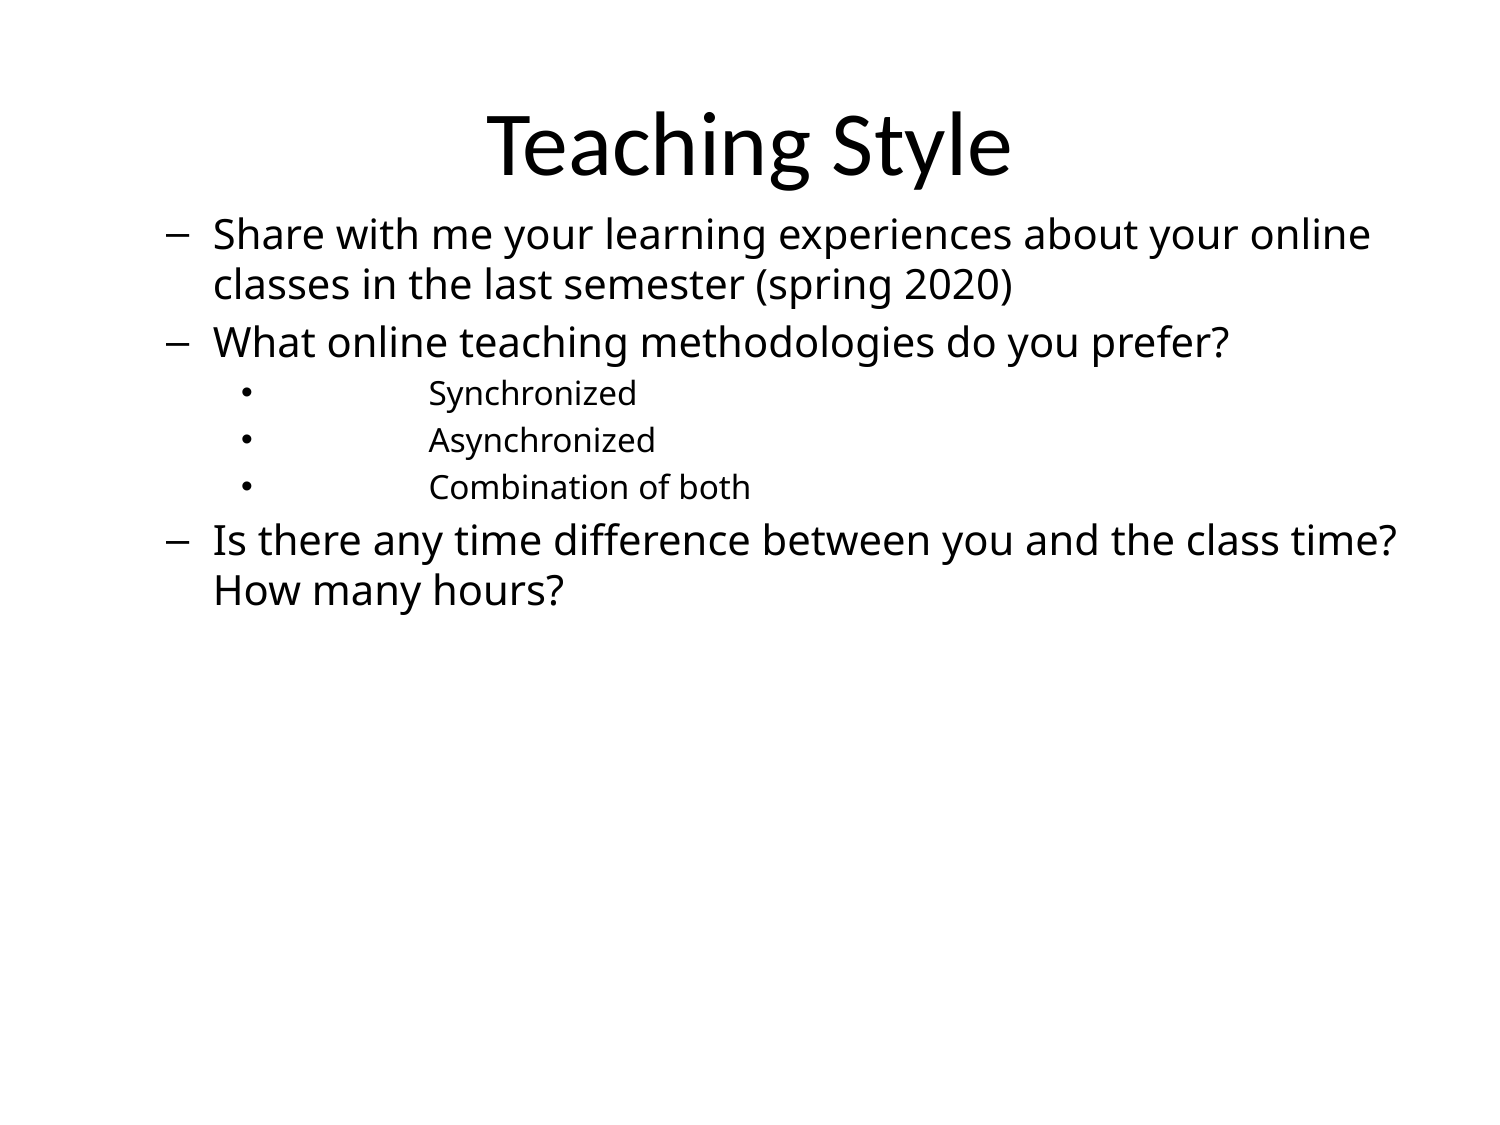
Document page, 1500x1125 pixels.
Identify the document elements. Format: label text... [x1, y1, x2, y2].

list Share with me your learning experiences about your online classes in the last semester (spring 2020) What online teaching methodologies do you prefer? Synchronized Asynchronized Combination of both Is there any time difference between you and the class time? How many hours? [76, 200, 1426, 1063]
title Teaching Style [75, 45, 1425, 233]
